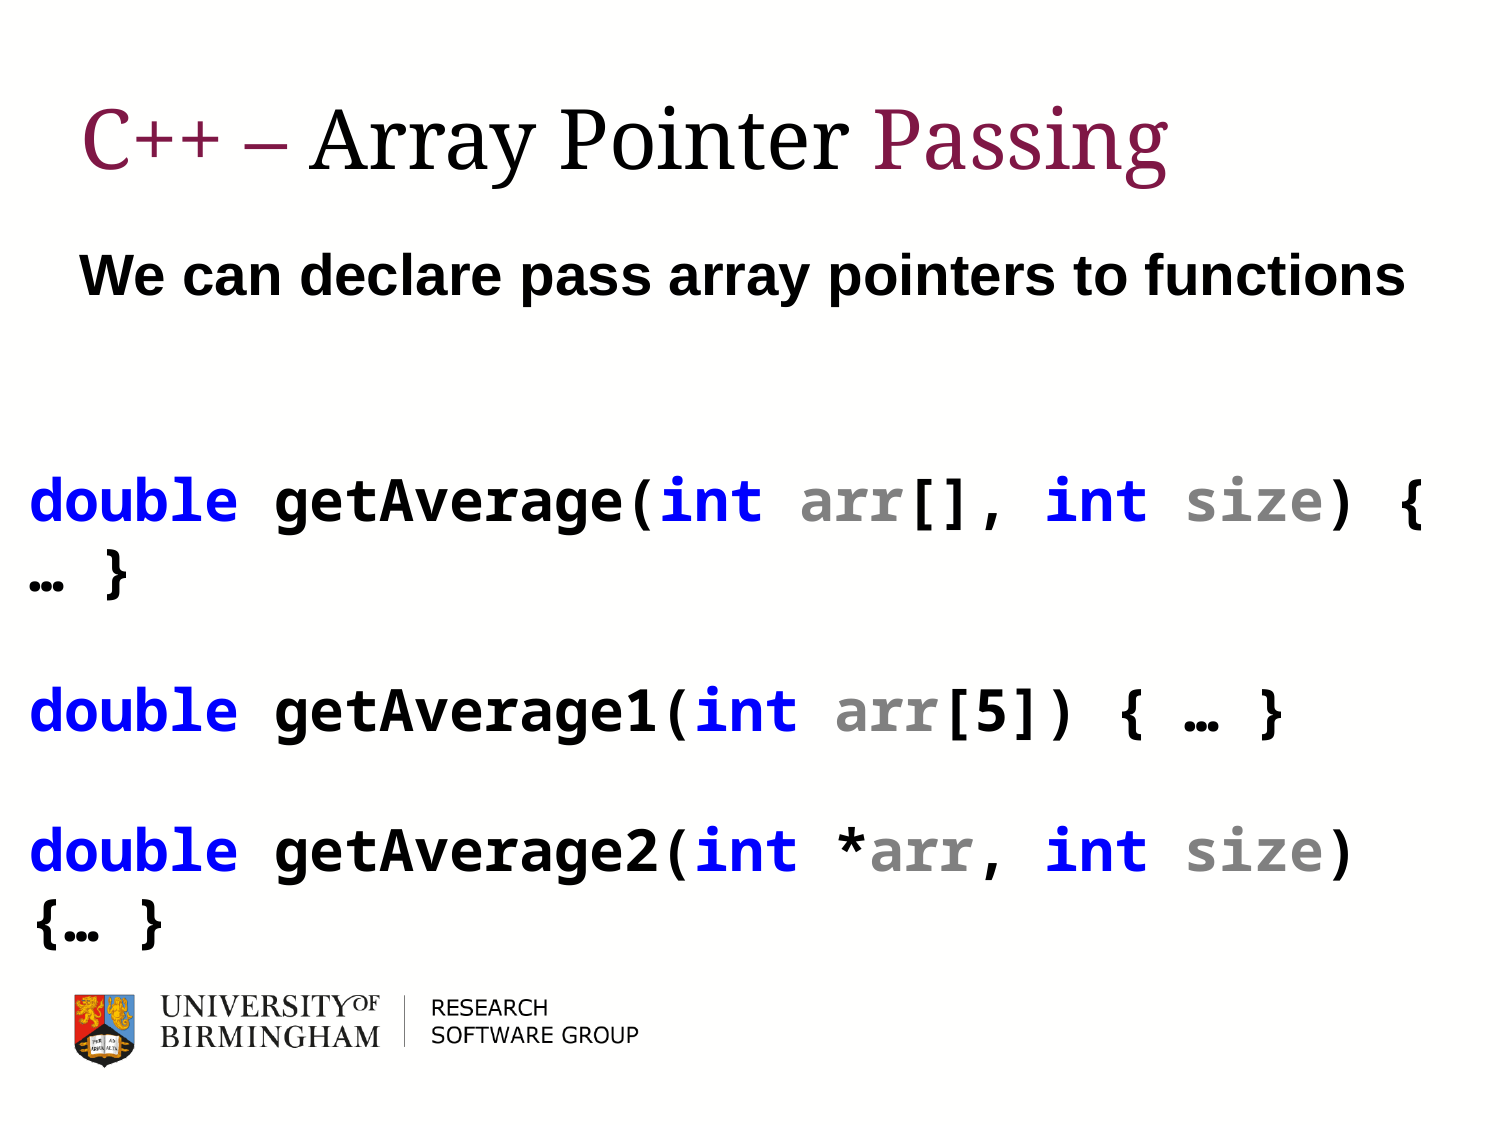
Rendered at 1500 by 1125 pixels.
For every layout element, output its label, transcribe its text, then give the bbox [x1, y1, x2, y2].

text_box We can declare pass array pointers to functions [65, 230, 1424, 315]
picture [66, 984, 645, 1074]
text_box double getAverage(int arr[], int size) { … } double getAverage1(int arr[5]) { … } double getAverage2(int *arr, int size) {… } [14, 456, 1474, 961]
text_box C++ – Array Pointer Passing [65, 42, 1340, 230]
